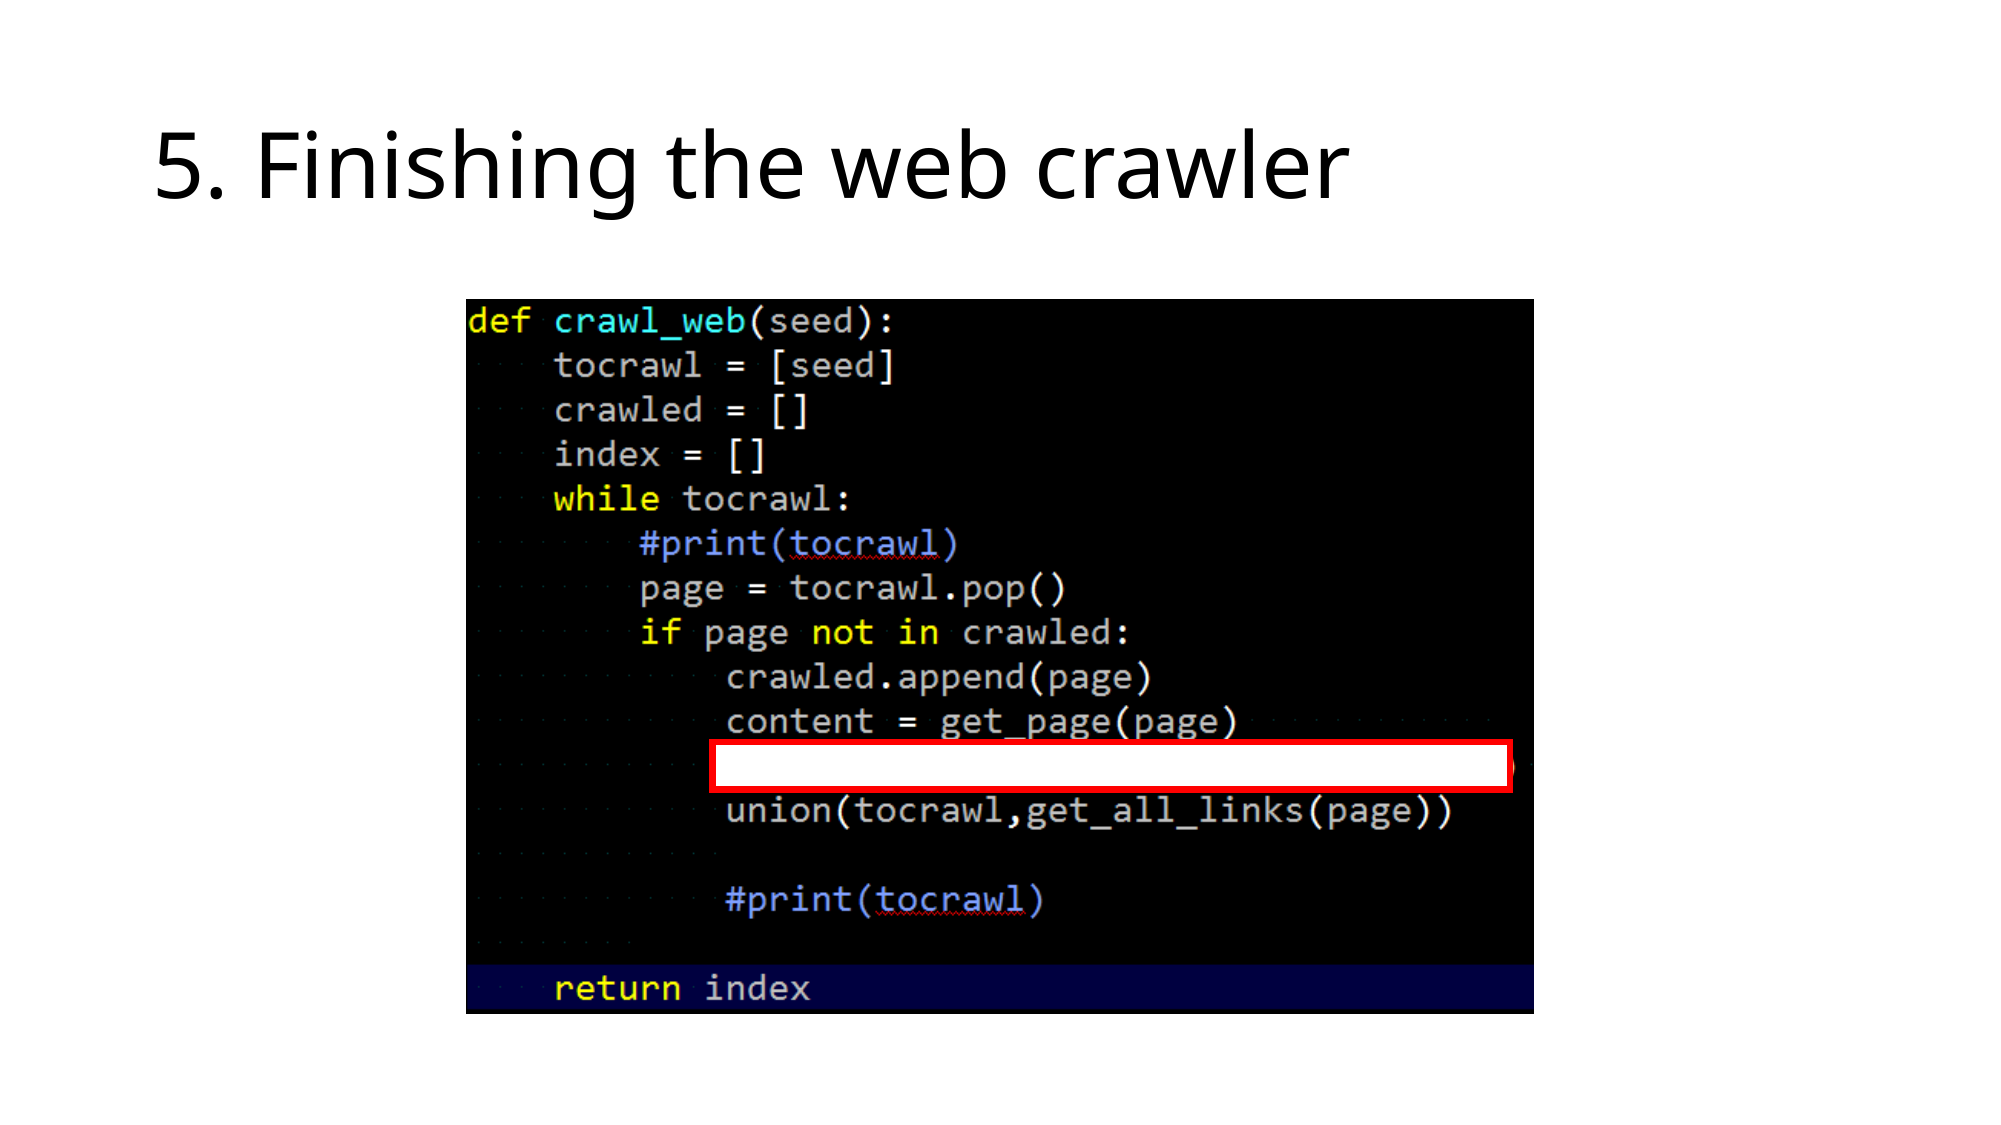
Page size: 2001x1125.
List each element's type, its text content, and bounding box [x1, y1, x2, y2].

title 5. Finishing the web crawler [137, 59, 1863, 278]
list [466, 299, 1534, 1014]
